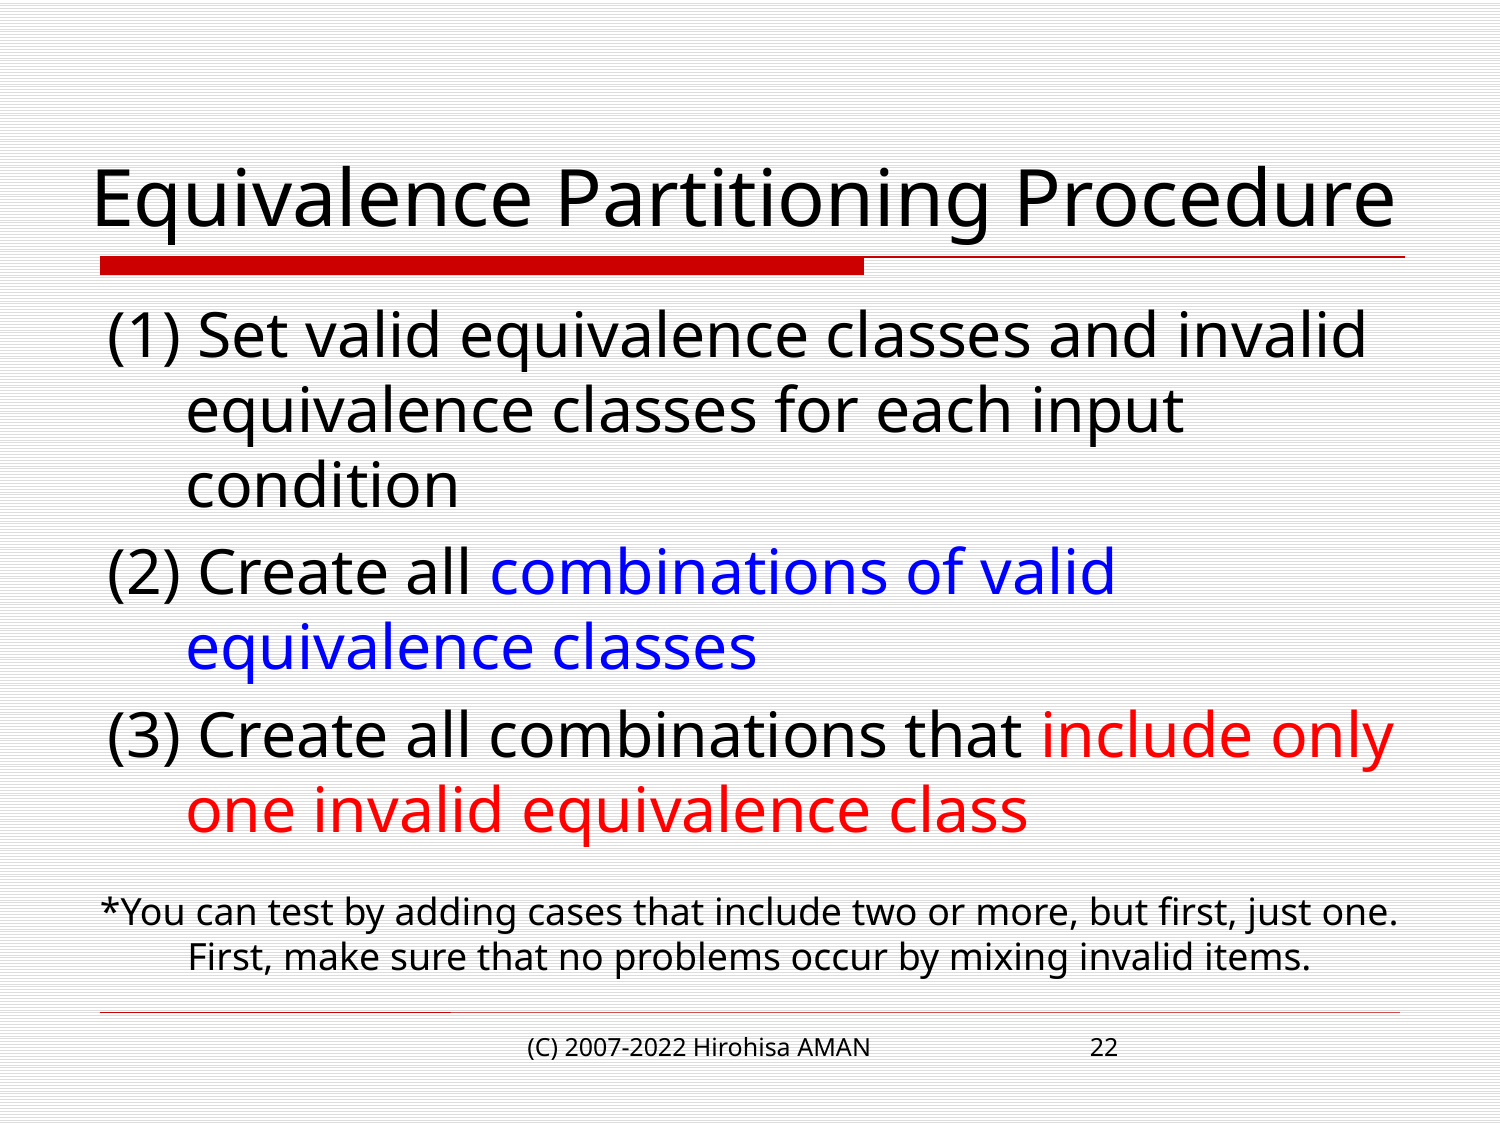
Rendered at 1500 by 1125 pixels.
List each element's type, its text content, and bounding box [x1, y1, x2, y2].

title Equivalence Partitioning Procedure [74, 49, 1494, 250]
slide_number 22 [1074, 1024, 1401, 1103]
list (1) Set valid equivalence classes and invalid equivalence classes for each input condition (2) Create all combinations of valid equivalence classes (3) Create all combinations that include only one invalid equivalence class [92, 287, 1476, 988]
footer (C) 2007-2022 Hirohisa AMAN [512, 1024, 988, 1103]
text_box *You can test by adding cases that include two or more, but first, just one. First, make sure that no problems occur by mixing invalid items. [52, 880, 1448, 986]
